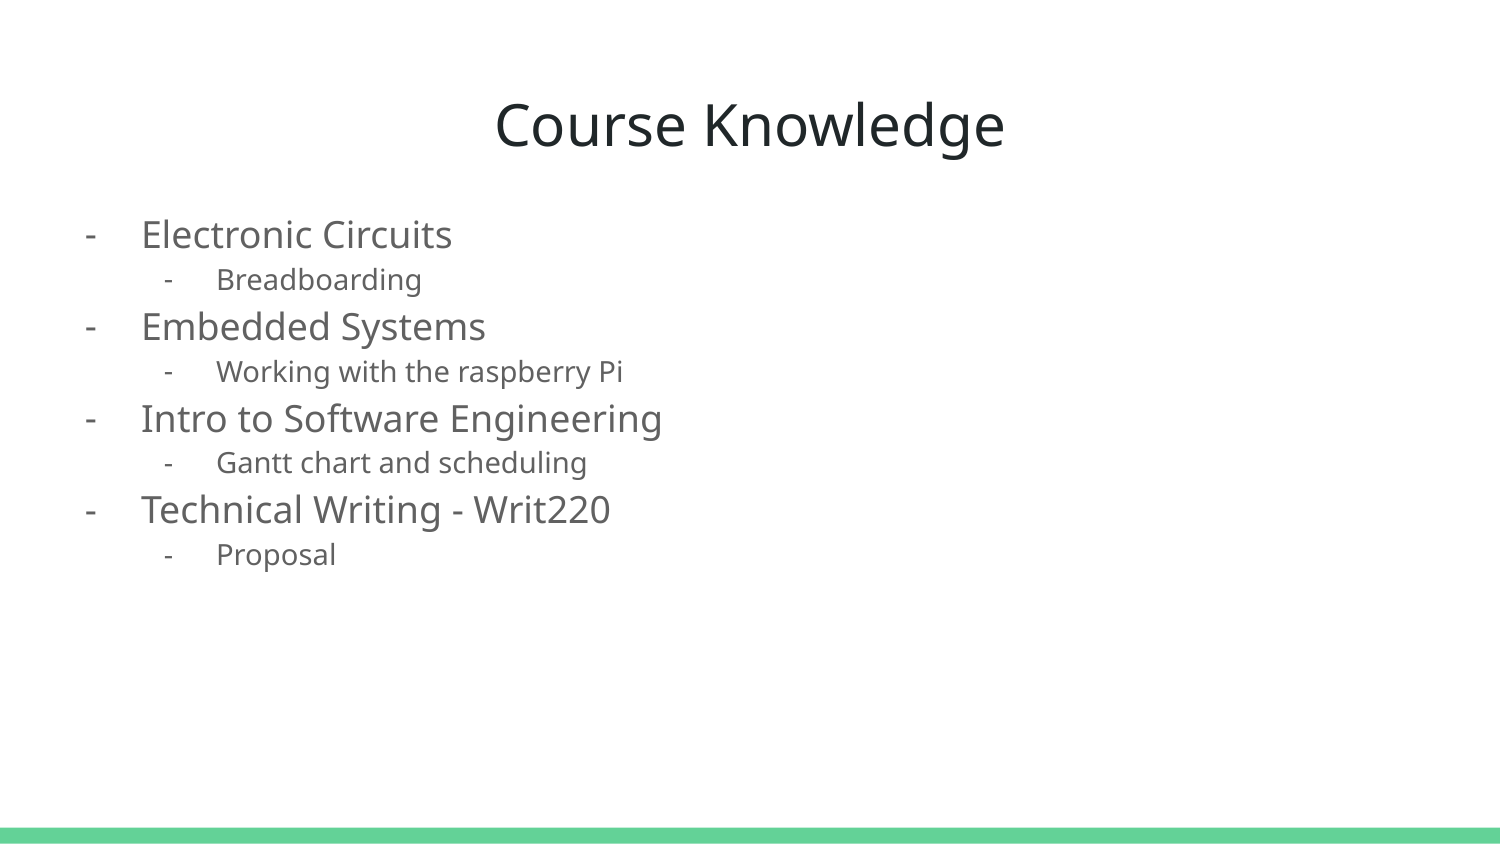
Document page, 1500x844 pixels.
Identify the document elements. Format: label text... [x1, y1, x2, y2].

list Electronic Circuits Breadboarding Embedded Systems Working with the raspberry Pi Intro to Software Engineering Gantt chart and scheduling Technical Writing - Writ220 Proposal [51, 189, 1449, 750]
title Course Knowledge [51, 72, 1449, 167]
